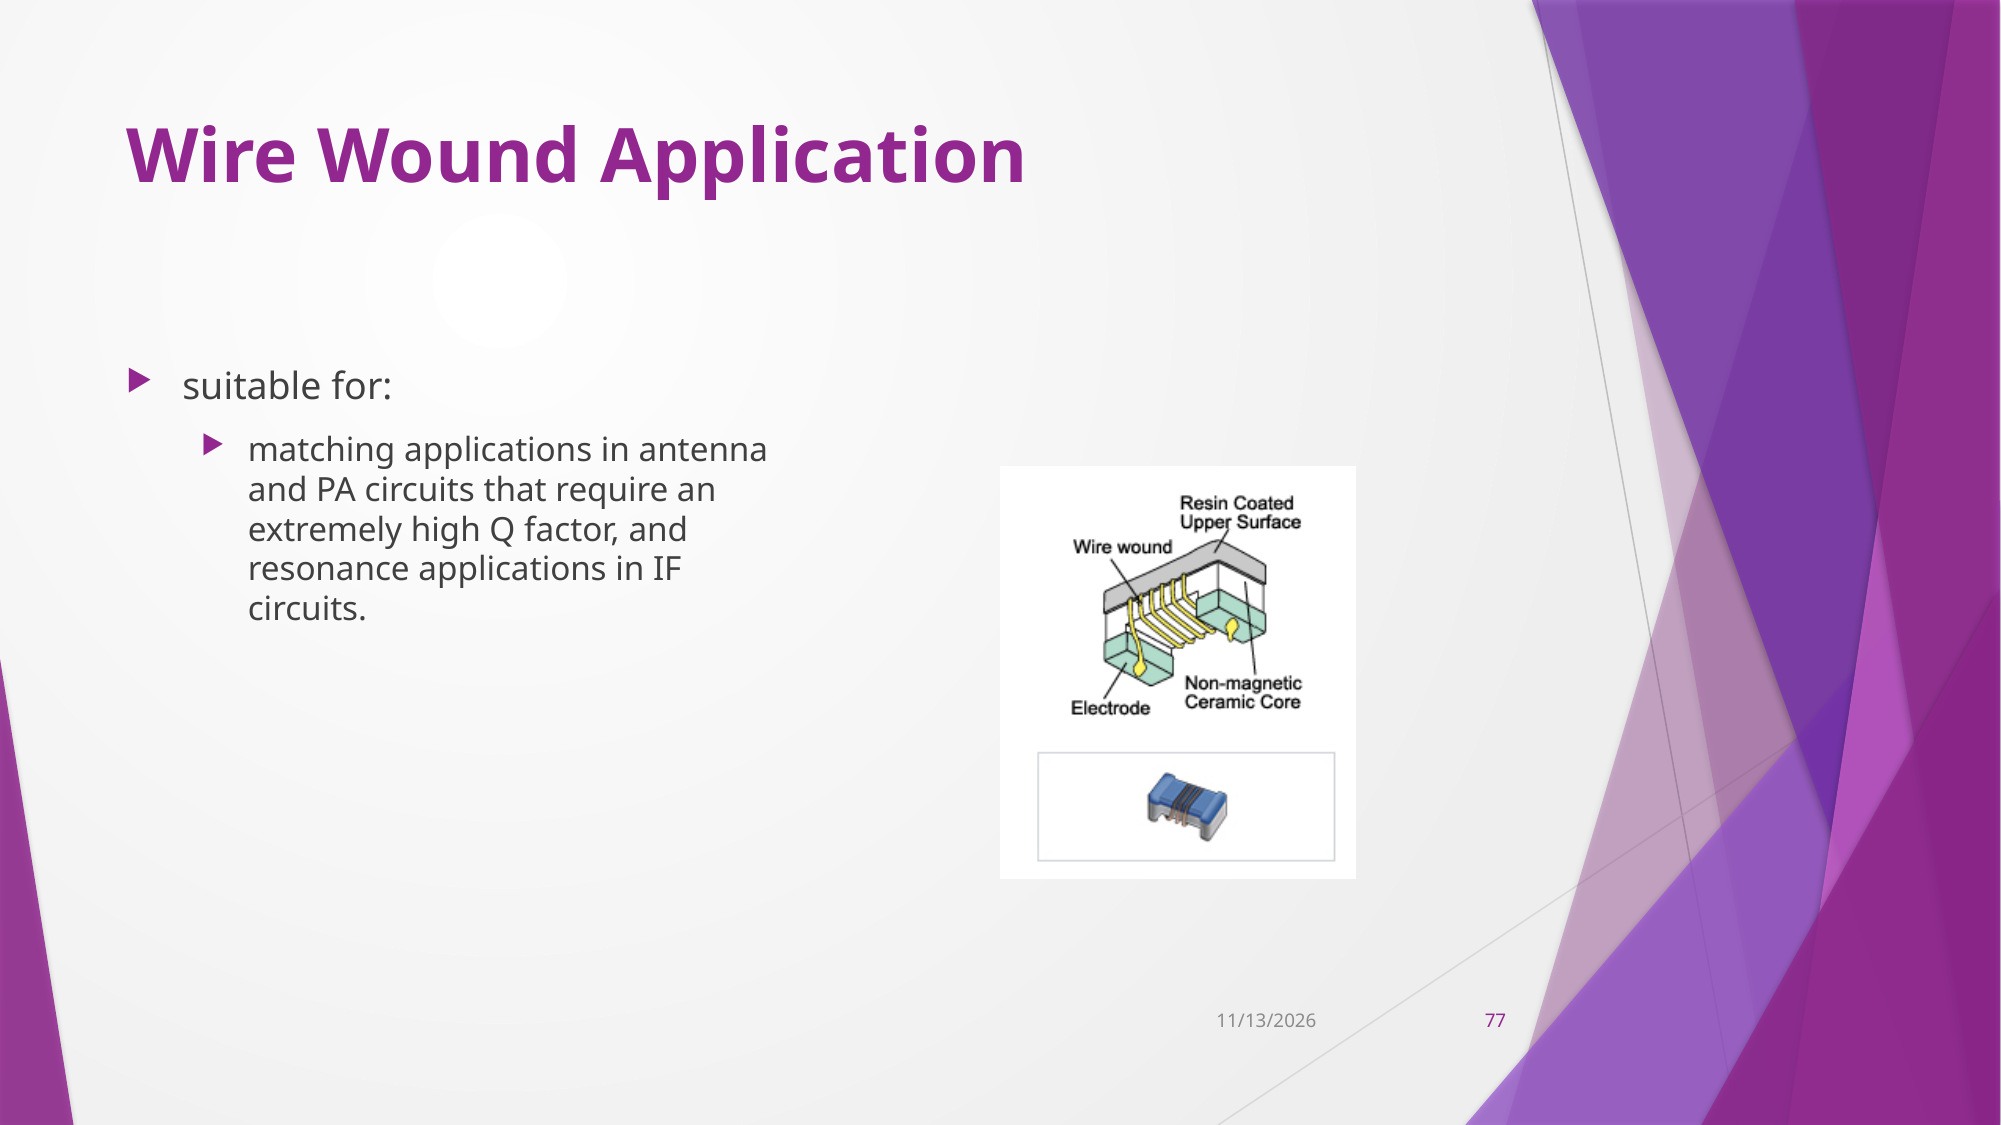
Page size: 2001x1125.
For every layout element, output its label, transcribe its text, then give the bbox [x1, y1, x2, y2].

title Wire Wound Application [111, 99, 1522, 317]
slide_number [1181, 991, 1332, 1051]
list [1000, 465, 1356, 880]
list suitable for: matching applications in antenna and PA circuits that require an extremely high Q factor, and resonance applications in IF circuits. [111, 354, 798, 992]
slide_number 77 [1409, 991, 1522, 1051]
